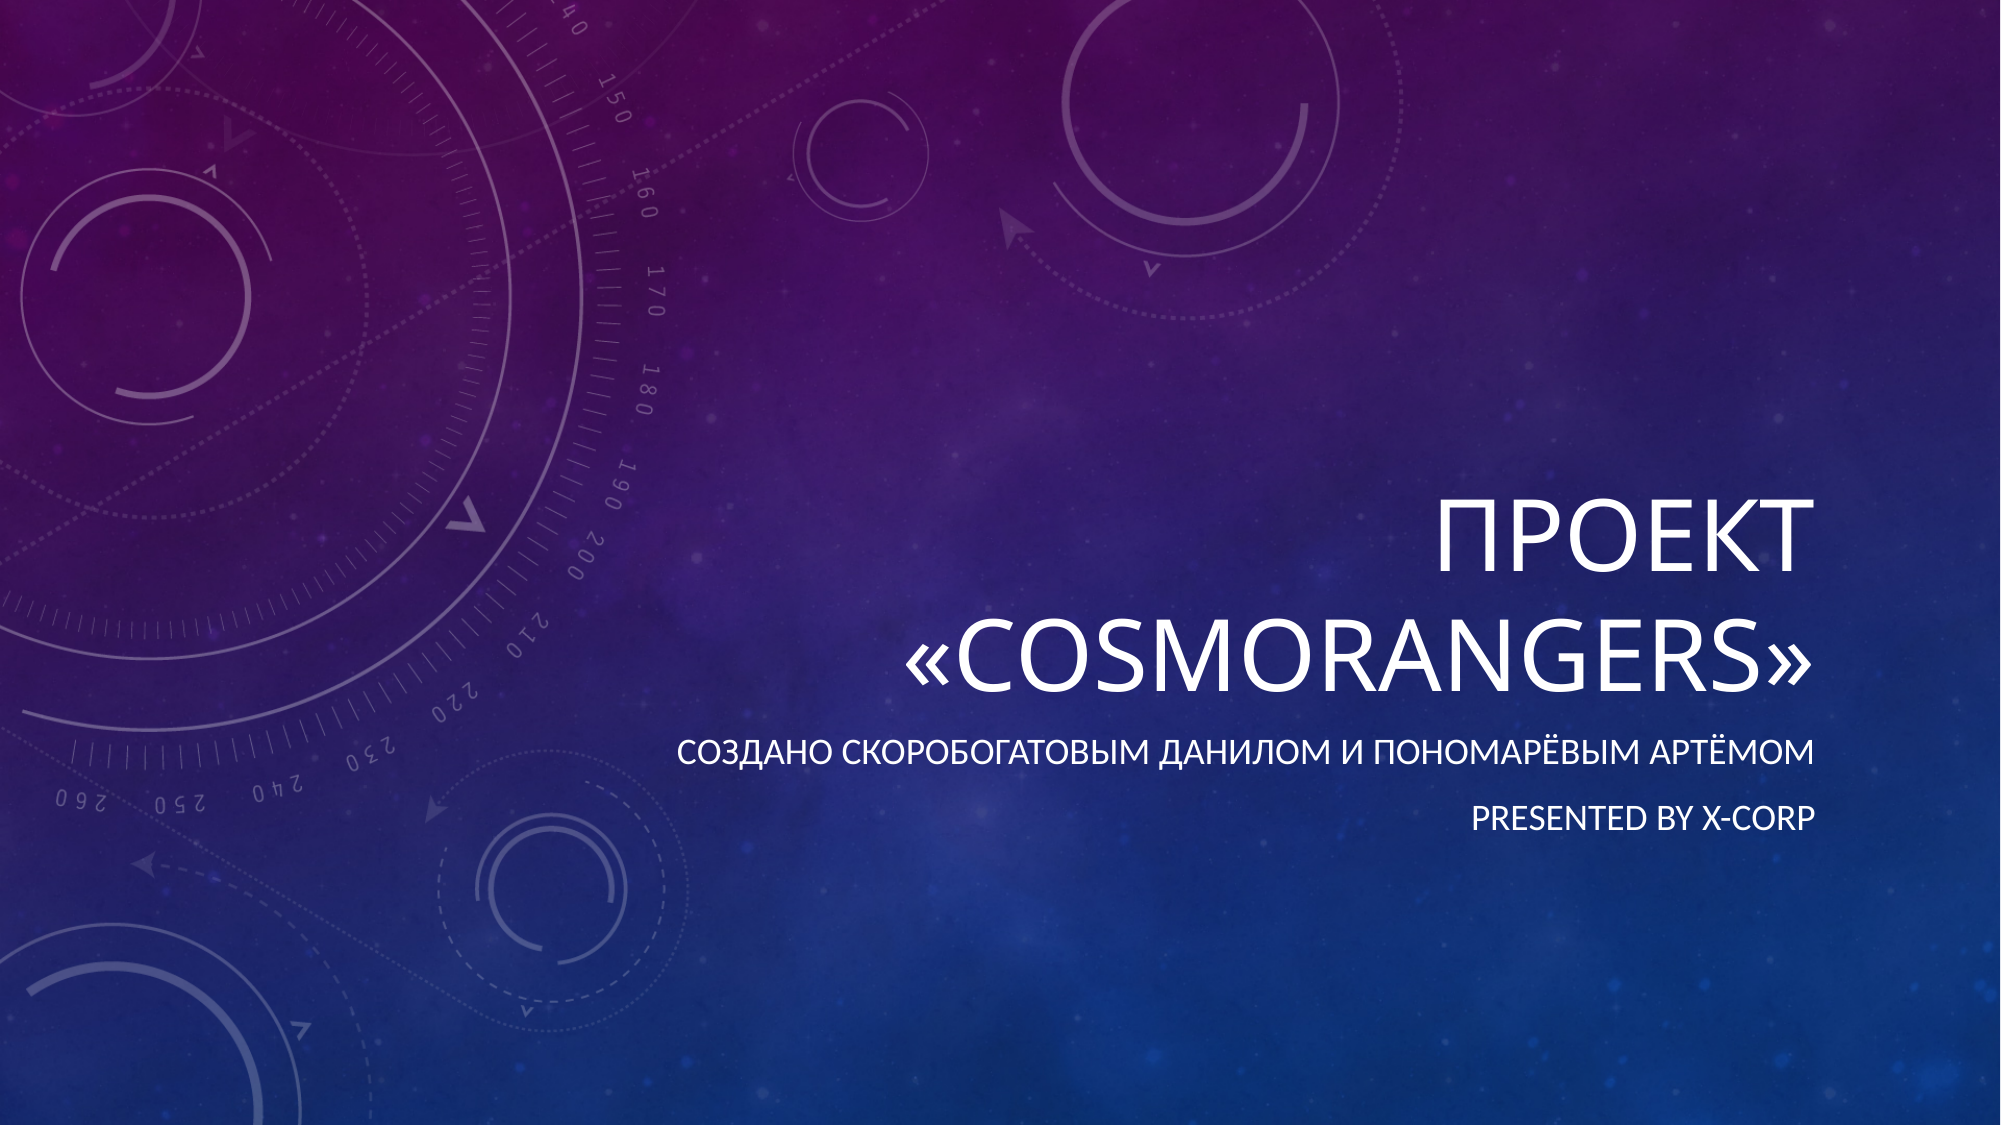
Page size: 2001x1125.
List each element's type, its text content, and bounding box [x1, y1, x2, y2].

title Проект «CosmoRangers» [650, 322, 1831, 719]
picture [0, 0, 2001, 1125]
subtitle Создано Скоробогатовым Данилом и Пономарёвым Артёмом Presented by X-Corp [650, 719, 1831, 950]
